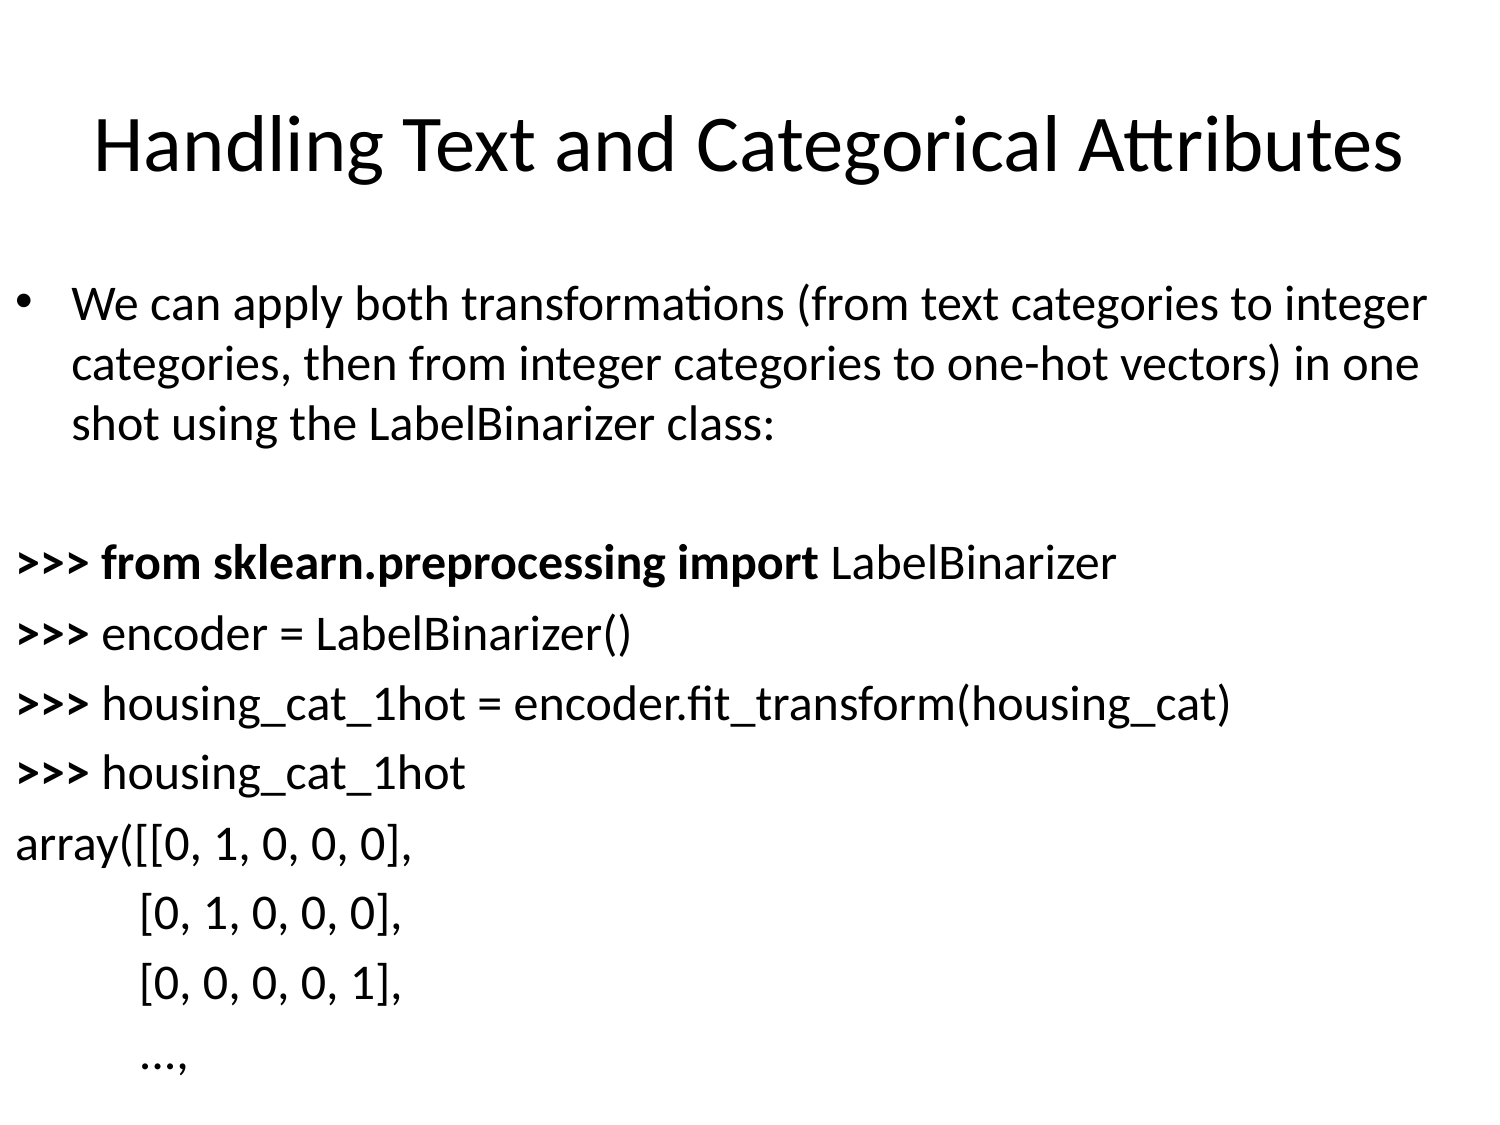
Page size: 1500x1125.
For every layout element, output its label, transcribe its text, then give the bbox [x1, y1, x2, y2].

title Handling Text and Categorical Attributes [75, 45, 1425, 233]
list We can apply both transformations (from text categories to integer categories, then from integer categories to one-hot vectors) in one shot using the LabelBinarizer class: >>> from sklearn.preprocessing import LabelBinarizer >>> encoder = LabelBinarizer() >>> housing_cat_1hot = encoder.fit_transform(housing_cat) >>> housing_cat_1hot array([[0, 1, 0, 0, 0], [0, 1, 0, 0, 0], [0, 0, 0, 0, 1], ..., [0, 262, 1500, 1005]
